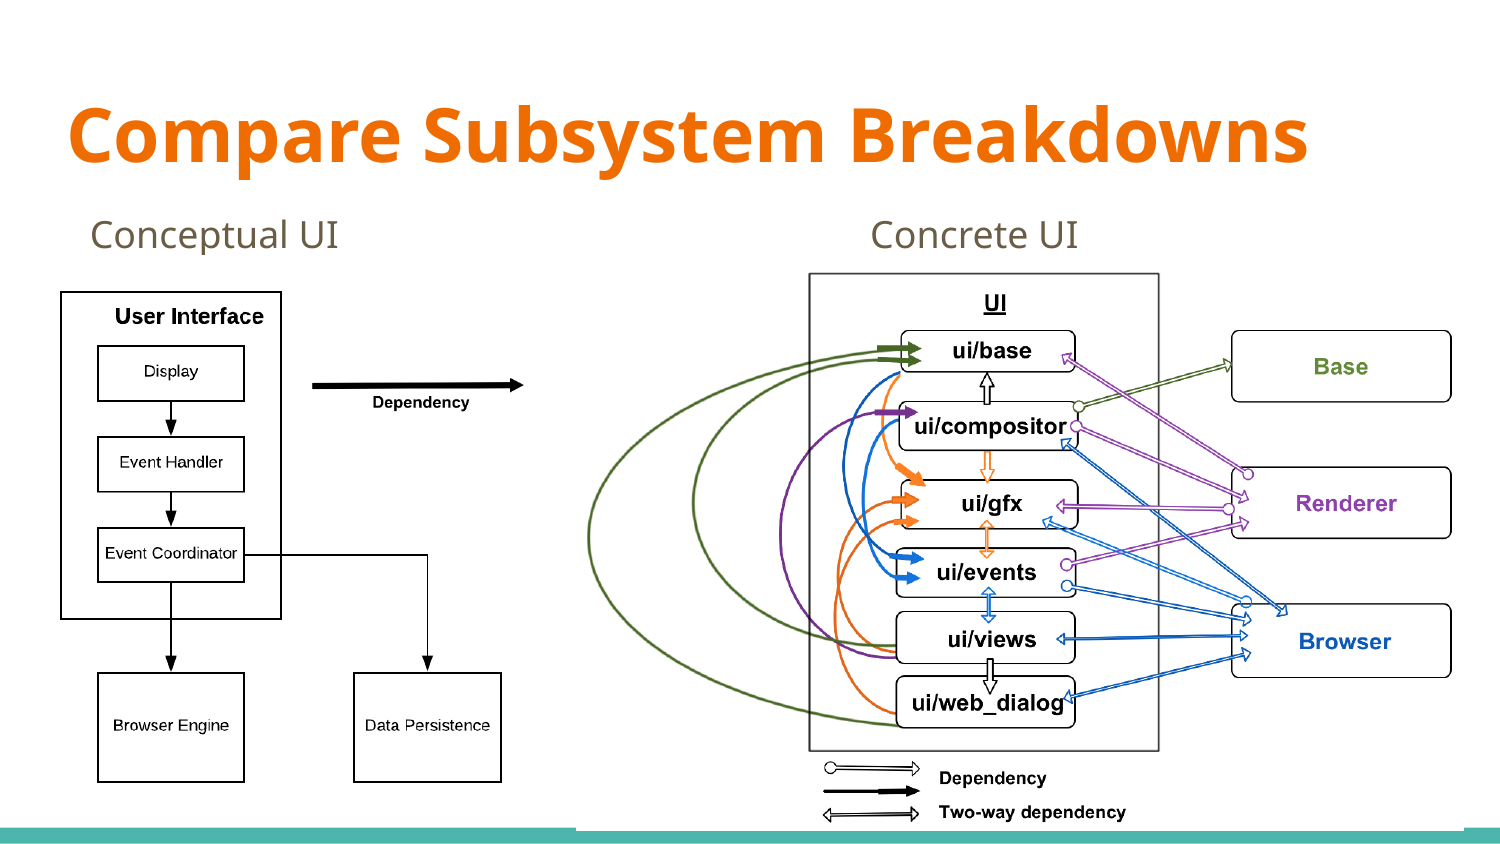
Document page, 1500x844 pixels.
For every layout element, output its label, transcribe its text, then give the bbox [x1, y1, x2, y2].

title Compare Subsystem Breakdowns [51, 72, 1449, 189]
list Conceptual UI [74, 189, 774, 256]
picture [24, 255, 540, 819]
list Concrete UI [855, 189, 1476, 256]
picture [575, 242, 1465, 831]
